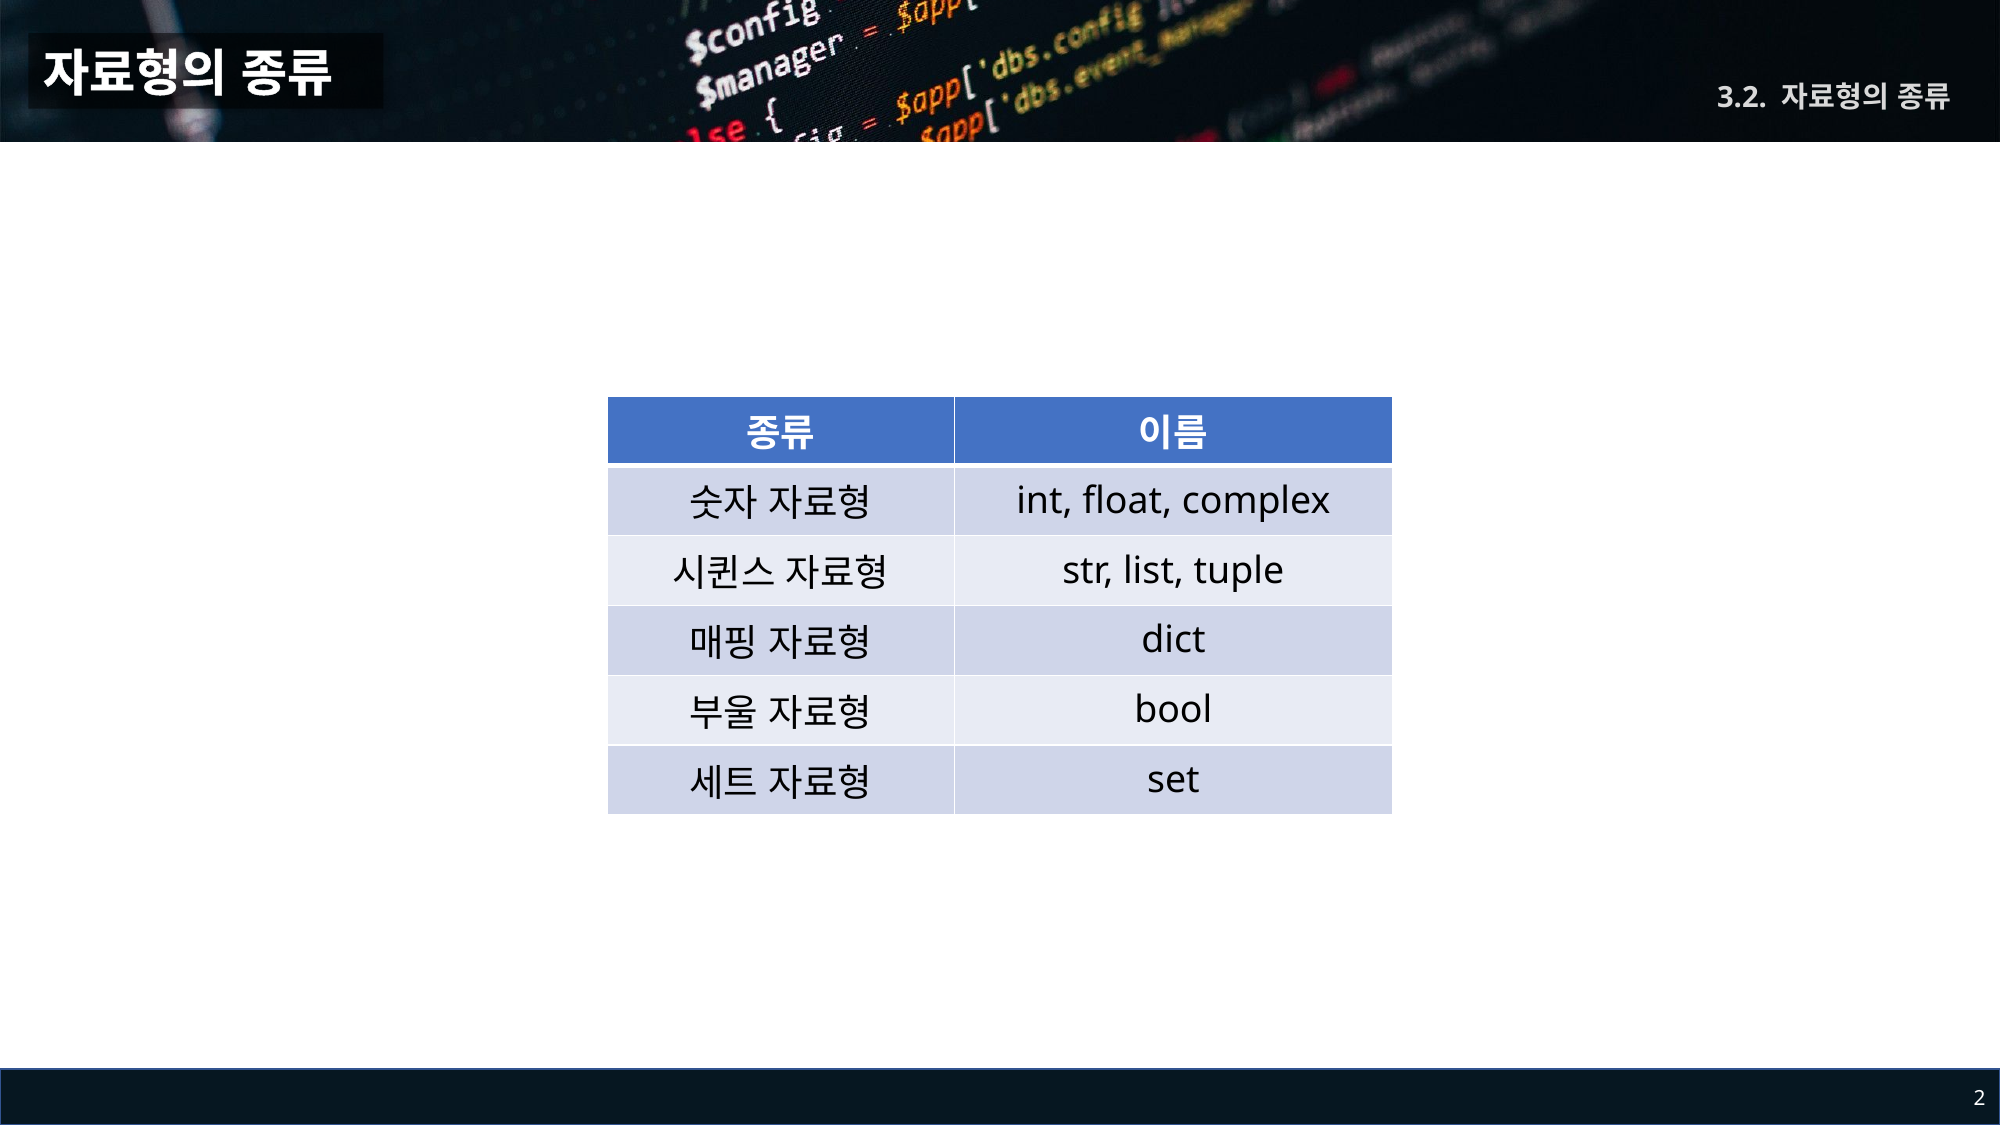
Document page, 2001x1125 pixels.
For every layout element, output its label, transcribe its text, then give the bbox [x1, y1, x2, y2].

table_header 종류 [608, 397, 954, 463]
table_cell int, float, complex [955, 468, 1392, 535]
table_cell dict [955, 606, 1392, 675]
table_cell 부울 자료형 [608, 676, 954, 744]
text_box 2 [0, 1068, 2000, 1125]
table_cell str, list, tuple [955, 536, 1392, 605]
table_cell bool [955, 676, 1392, 744]
table_cell set [955, 746, 1392, 814]
table_cell 시퀸스 자료형 [608, 536, 954, 605]
table_cell 숫자 자료형 [608, 468, 954, 535]
table_header 이름 [955, 397, 1392, 463]
table_cell 세트 자료형 [608, 746, 954, 814]
table_cell 매핑 자료형 [608, 606, 954, 675]
picture [0, 0, 2000, 142]
